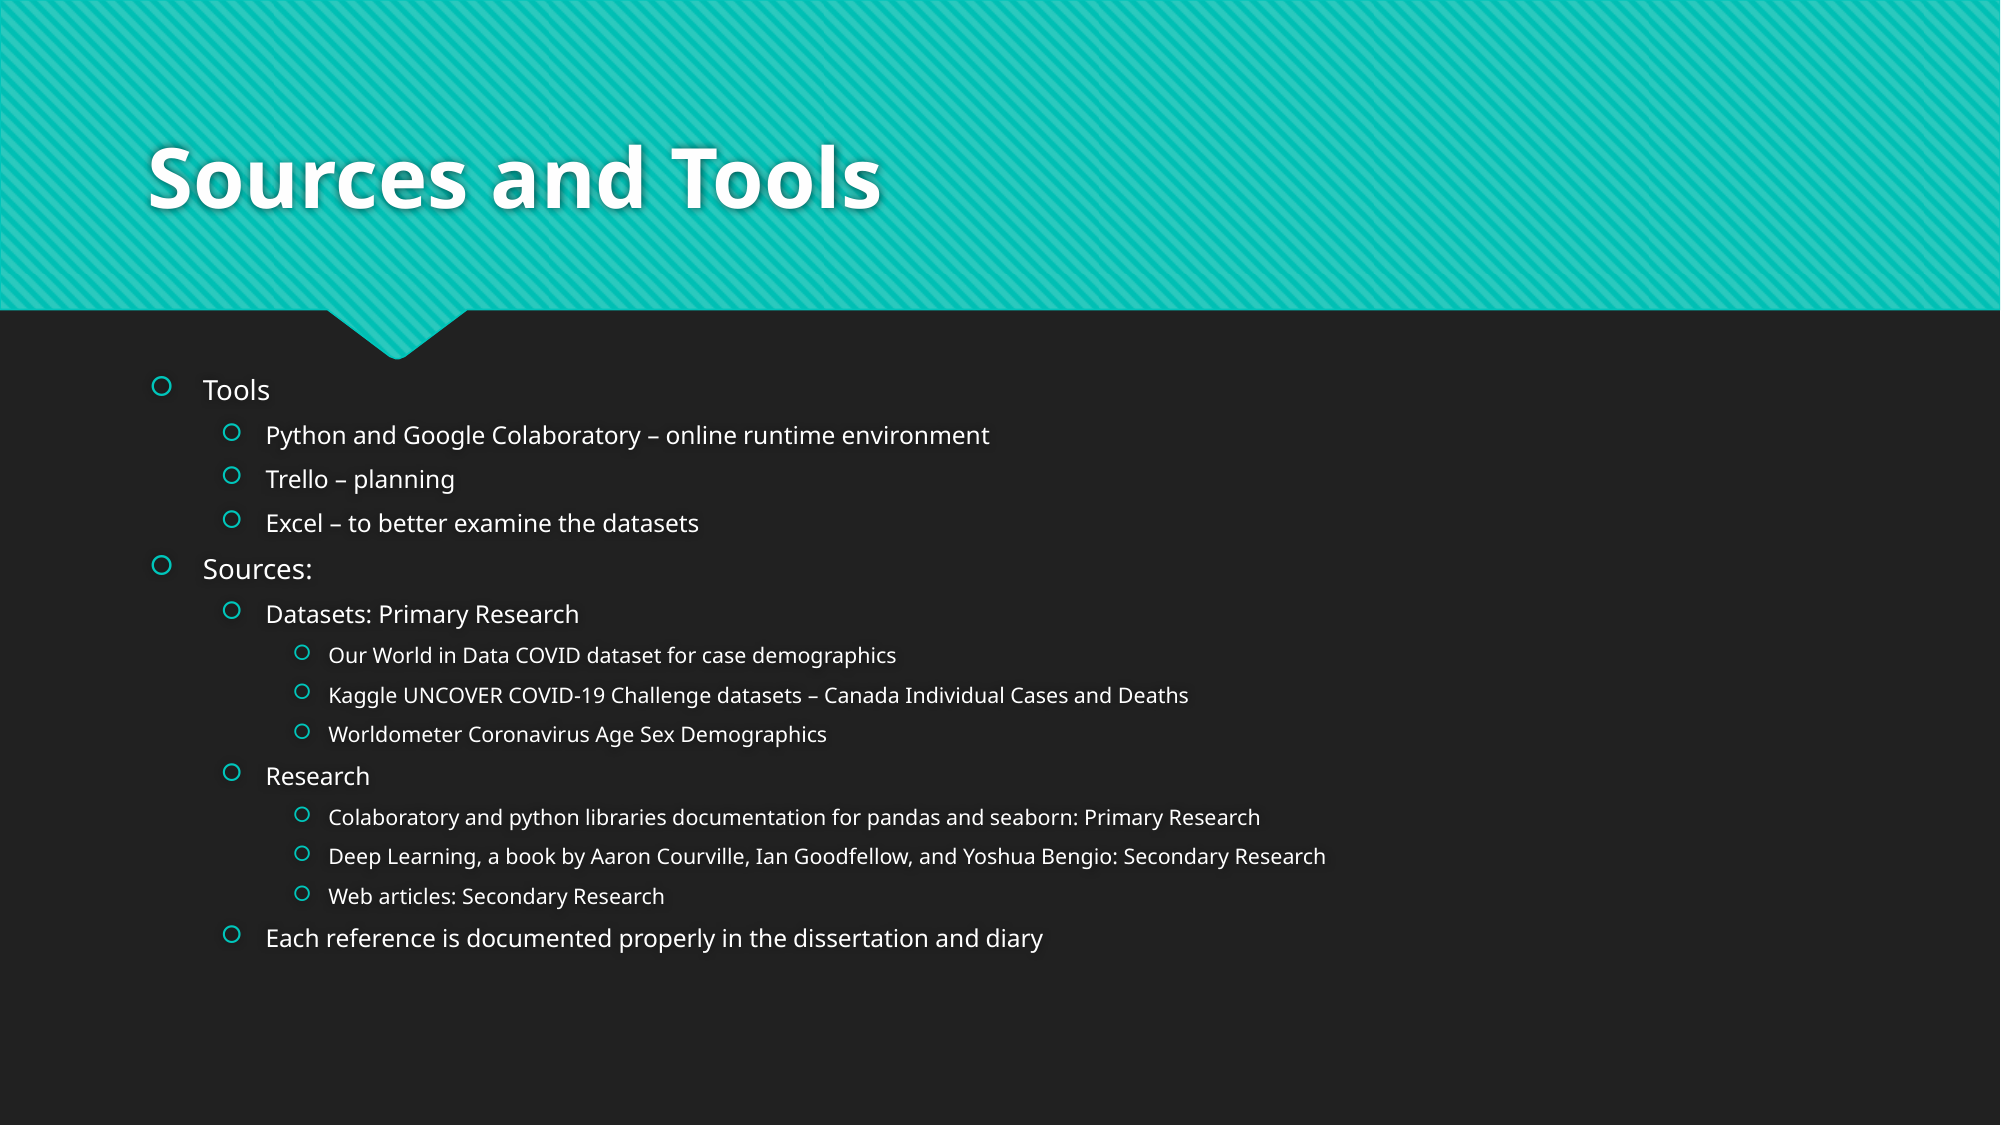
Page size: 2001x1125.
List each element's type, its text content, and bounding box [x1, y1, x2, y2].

title Sources and Tools [132, 73, 1868, 233]
list Tools Python and Google Colaboratory – online runtime environment Trello – planning Excel – to better examine the datasets Sources: Datasets: Primary Research Our World in Data COVID dataset for case demographics Kaggle UNCOVER COVID-19 Challenge datasets – Canada Individual Cases and Deaths Worldometer Coronavirus Age Sex Demographics Research Colaboratory and python libraries documentation for pandas and seaborn: Primary Research Deep Learning, a book by Aaron Courville, Ian Goodfellow, and Yoshua Bengio: Secondary Research Web articles: Secondary Research Each reference is documented properly in the dissertation and diary [134, 364, 1866, 962]
